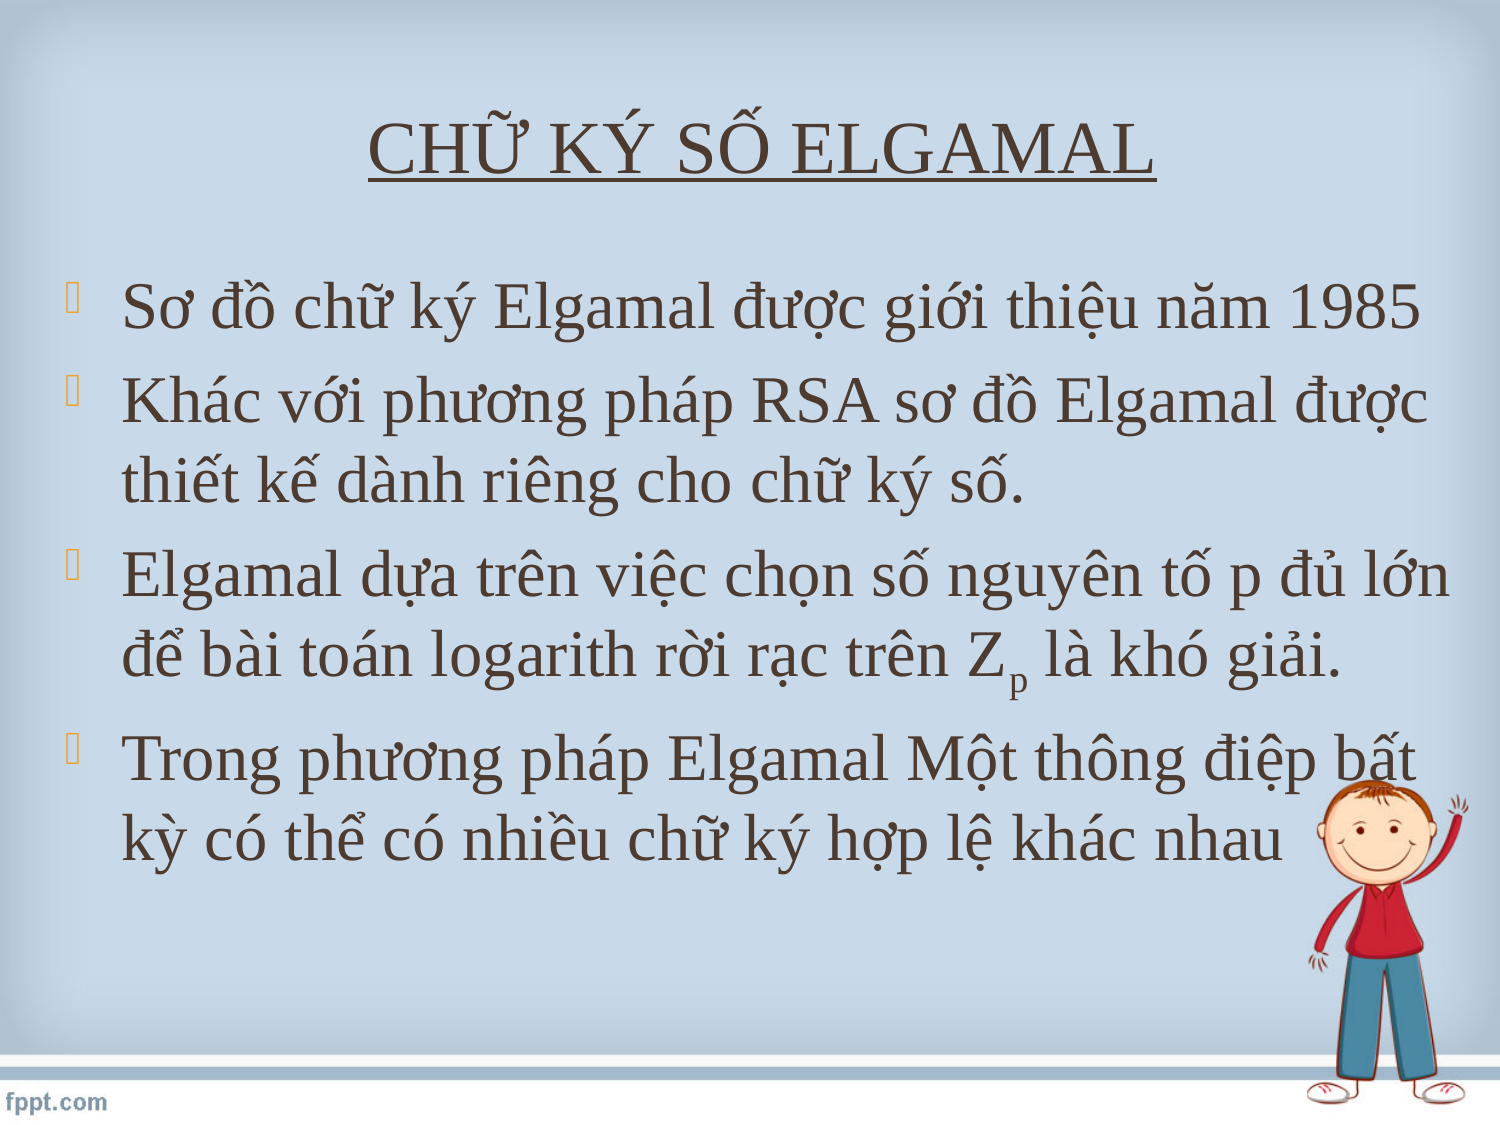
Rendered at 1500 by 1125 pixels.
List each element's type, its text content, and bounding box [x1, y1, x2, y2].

picture [0, 0, 1500, 1125]
title CHỮ KÝ SỐ ELGAMAL [50, 75, 1475, 213]
list Sơ đồ chữ ký Elgamal được giới thiệu năm 1985 Khác với phương pháp RSA sơ đồ Elgamal được thiết kế dành riêng cho chữ ký số. Elgamal dựa trên việc chọn số nguyên tố p đủ lớn để bài toán logarith rời rạc trên Zp là khó giải. Trong phương pháp Elgamal Một thông điệp bất kỳ có thể có nhiều chữ ký hợp lệ khác nhau [50, 254, 1475, 998]
